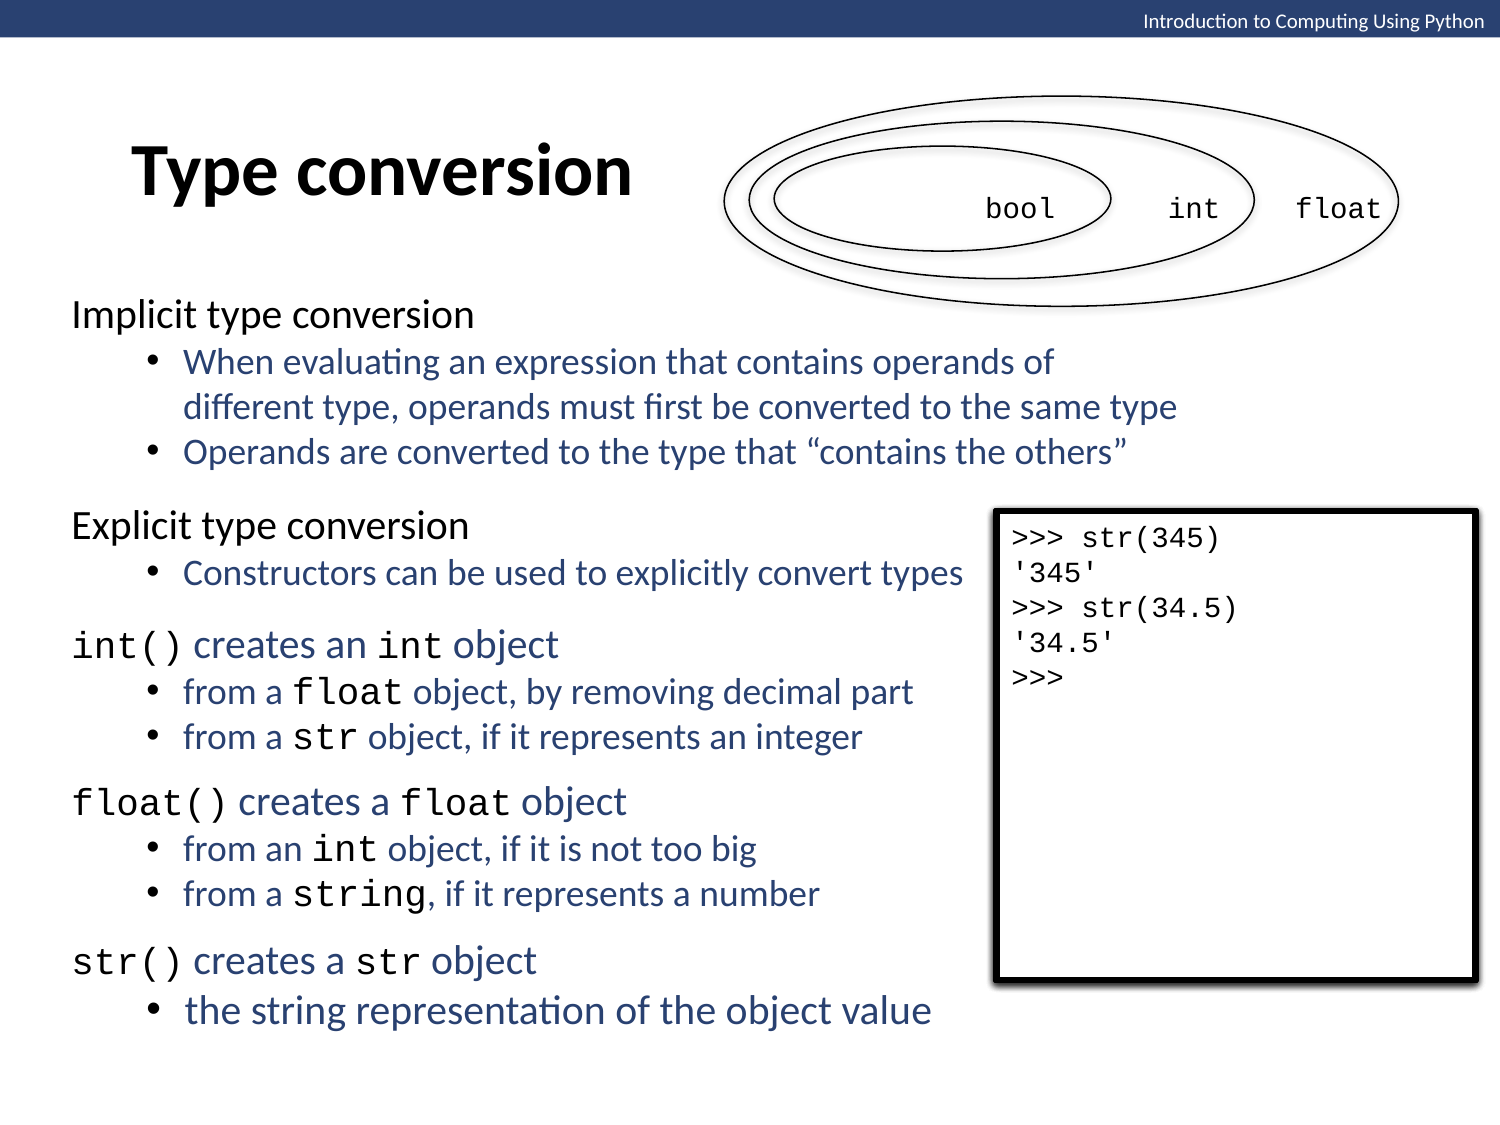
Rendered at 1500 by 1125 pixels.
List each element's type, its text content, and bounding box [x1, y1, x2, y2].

text_box int() creates an int object from a float object, by removing decimal part from a str object, if it represents an integer [56, 609, 964, 765]
text_box str() creates a str object the string representation of the object value [56, 925, 964, 1041]
text_box float() creates a float object from an int object, if it is not too big from a string, if it represents a number [56, 766, 964, 922]
text_box Introduction to Computing Using Python [1392, 0, 1500, 40]
text_box [0, 0, 116, 38]
text_box Implicit type conversion When evaluating an expression that contains operands of different type, operands must first be converted to the same type Operands are converted to the type that “contains the others” [56, 279, 1208, 480]
text_box Type conversion [116, 0, 1392, 242]
text_box Explicit type conversion Constructors can be used to explicitly convert types [56, 490, 997, 601]
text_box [723, 95, 1399, 307]
text_box >>> str(345) '345' >>> str(34.5) '34.5' >>> [996, 510, 1476, 981]
